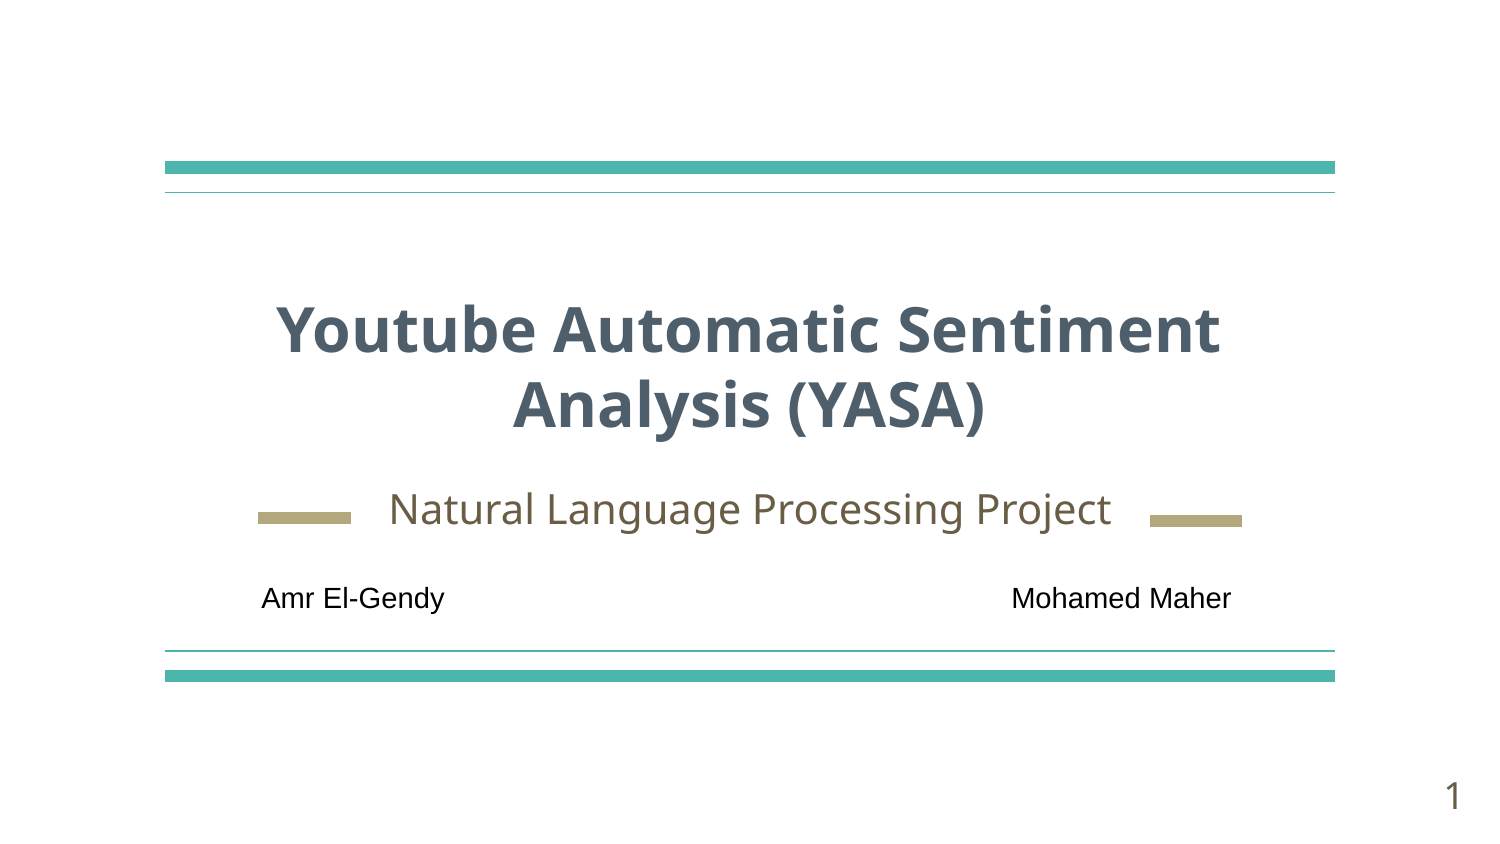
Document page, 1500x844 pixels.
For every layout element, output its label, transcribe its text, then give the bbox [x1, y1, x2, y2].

slide_number 1 [1389, 764, 1480, 830]
title Youtube Automatic Sentiment Analysis (YASA) [164, 287, 1336, 456]
subtitle Natural Language Processing Project [350, 467, 1150, 572]
text_box Amr El-Gendy Mohamed Maher [246, 572, 1254, 622]
